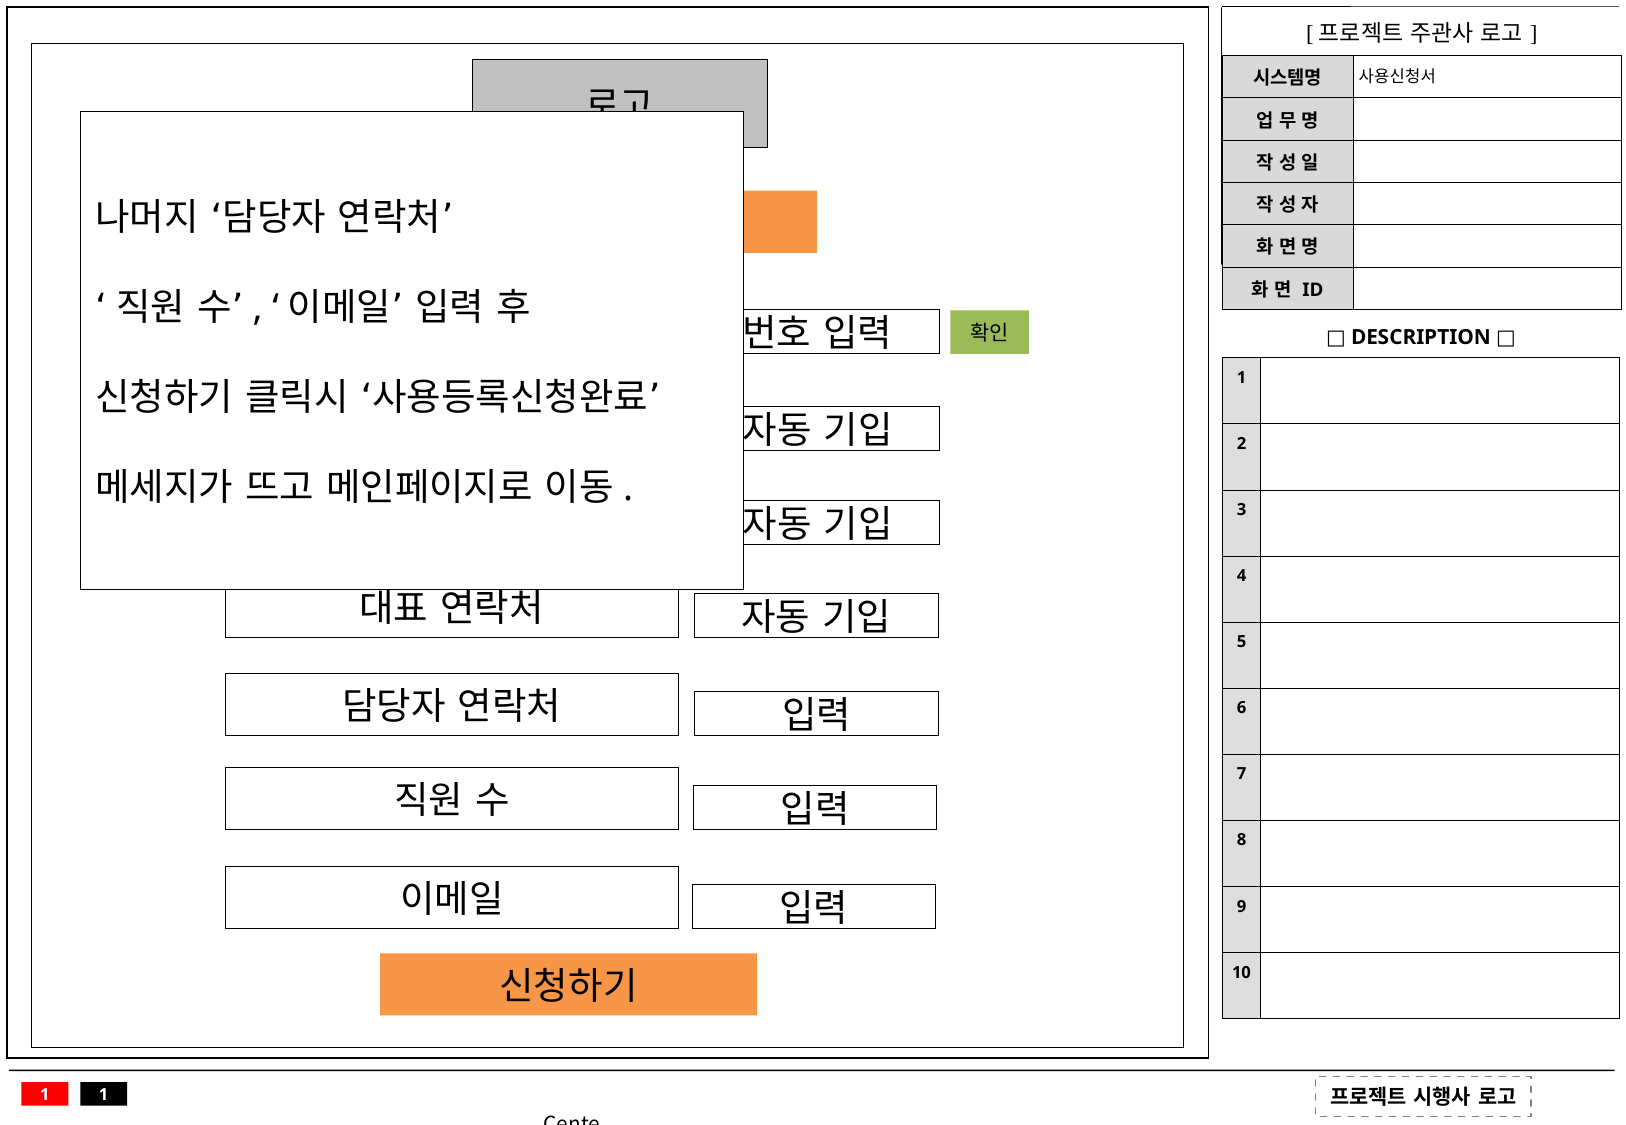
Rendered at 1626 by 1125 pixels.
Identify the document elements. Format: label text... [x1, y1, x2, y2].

table_cell 사용신청서 [1354, 56, 1621, 97]
text_box [31, 43, 1184, 1048]
text_box 사용 등록 신청 [744, 189, 819, 255]
text_box 나머지 ‘담당자 연락처’ ‘직원 수’, ‘이메일’ 입력 후 신청하기 클릭시 ‘사용등록신청완료’ 메세지가 뜨고 메인페이지로 이동. [80, 111, 744, 590]
table_cell [1261, 623, 1619, 688]
table_cell 4 [1223, 557, 1260, 622]
text_box 1 [21, 1082, 69, 1106]
table_header [프로젝트 주관사 로고] [1222, 7, 1621, 55]
table_header □ DESCRIPTION □ [1223, 314, 1619, 357]
text_box 직원 수 [225, 767, 679, 830]
table_cell [1354, 268, 1621, 309]
table_cell 화 면 ID [1223, 268, 1353, 309]
table_cell 작 성 일 [1223, 141, 1353, 182]
table_cell 7 [1223, 755, 1260, 820]
table_cell 화 면 명 [1223, 225, 1353, 267]
table_cell 업 무 명 [1223, 98, 1353, 140]
table_cell 작 성 자 [1223, 183, 1353, 224]
text_box [9, 18, 1191, 94]
text_box 담당자 연락처 [225, 673, 679, 736]
table_cell 1 [1223, 358, 1260, 423]
table_cell [1261, 755, 1619, 820]
table_cell [1261, 424, 1619, 490]
text_box Center [529, 1103, 623, 1125]
table_cell [1261, 953, 1619, 1018]
table_cell 시스템명 [1223, 56, 1353, 97]
table_cell [1354, 183, 1621, 224]
table_cell 10 [1223, 953, 1260, 1018]
text_box 자동 기입 [744, 500, 940, 545]
text_box 확인 [948, 308, 1031, 356]
table_cell [1261, 821, 1619, 886]
table_cell [1354, 225, 1621, 267]
table_cell [1261, 491, 1619, 556]
table_cell [1261, 887, 1619, 952]
text_box 신청하기 [378, 951, 759, 1018]
table_cell 6 [1223, 689, 1260, 754]
text_box 입력 [693, 785, 937, 830]
text_box 1 [80, 1082, 128, 1106]
text_box 입력 [692, 884, 936, 929]
text_box 번호 입력 [744, 309, 940, 354]
table_cell 9 [1223, 887, 1260, 952]
table_cell 2 [1223, 424, 1260, 490]
text_box 자동 기입 [744, 406, 940, 451]
text_box 로고 [472, 59, 768, 148]
text_box 자동 기입 [694, 593, 939, 638]
table_cell 8 [1223, 821, 1260, 886]
table_cell [1354, 98, 1621, 140]
text_box 이메일 [225, 866, 679, 929]
text_box 입력 [694, 691, 939, 736]
text_box 대표 연락처 [225, 590, 679, 638]
table_cell [1354, 141, 1621, 182]
table_cell [1261, 358, 1619, 423]
table_cell 3 [1223, 491, 1260, 556]
table_cell [1261, 689, 1619, 754]
table_cell 5 [1223, 623, 1260, 688]
table_cell [1261, 557, 1619, 622]
